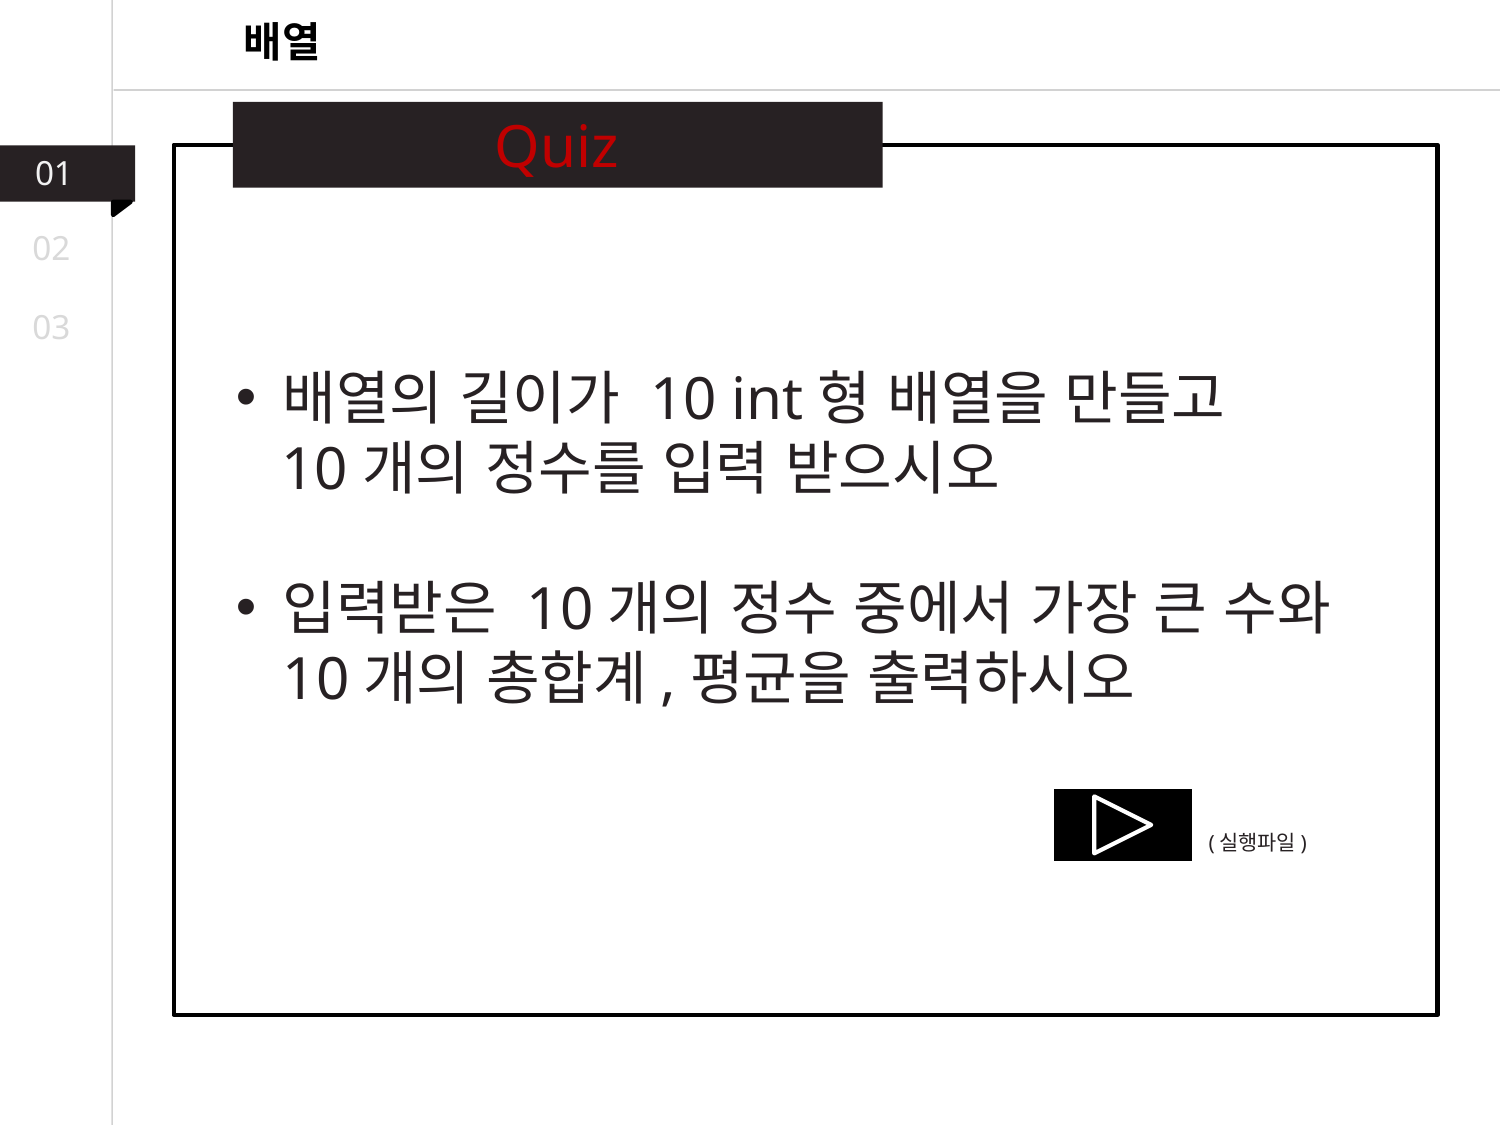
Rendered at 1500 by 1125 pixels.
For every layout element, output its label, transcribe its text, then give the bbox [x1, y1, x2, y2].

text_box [1051, 786, 1323, 864]
text_box 03 [17, 298, 92, 354]
text_box 02 [17, 219, 92, 275]
text_box [117, 143, 137, 204]
text_box 배열 [121, 8, 443, 74]
text_box 01 [20, 144, 107, 200]
text_box 배열의 길이가 10 int형 배열을 만들고 10개의 정수를 입력 받으시오 입력받은 10개의 정수 중에서 가장 큰 수와 10개의 총합계,평균을 출력하시오 [220, 354, 1424, 719]
text_box [0, 143, 107, 204]
text_box Quiz [173, 101, 940, 187]
text_box [172, 143, 1440, 1017]
text_box [117, 199, 133, 215]
